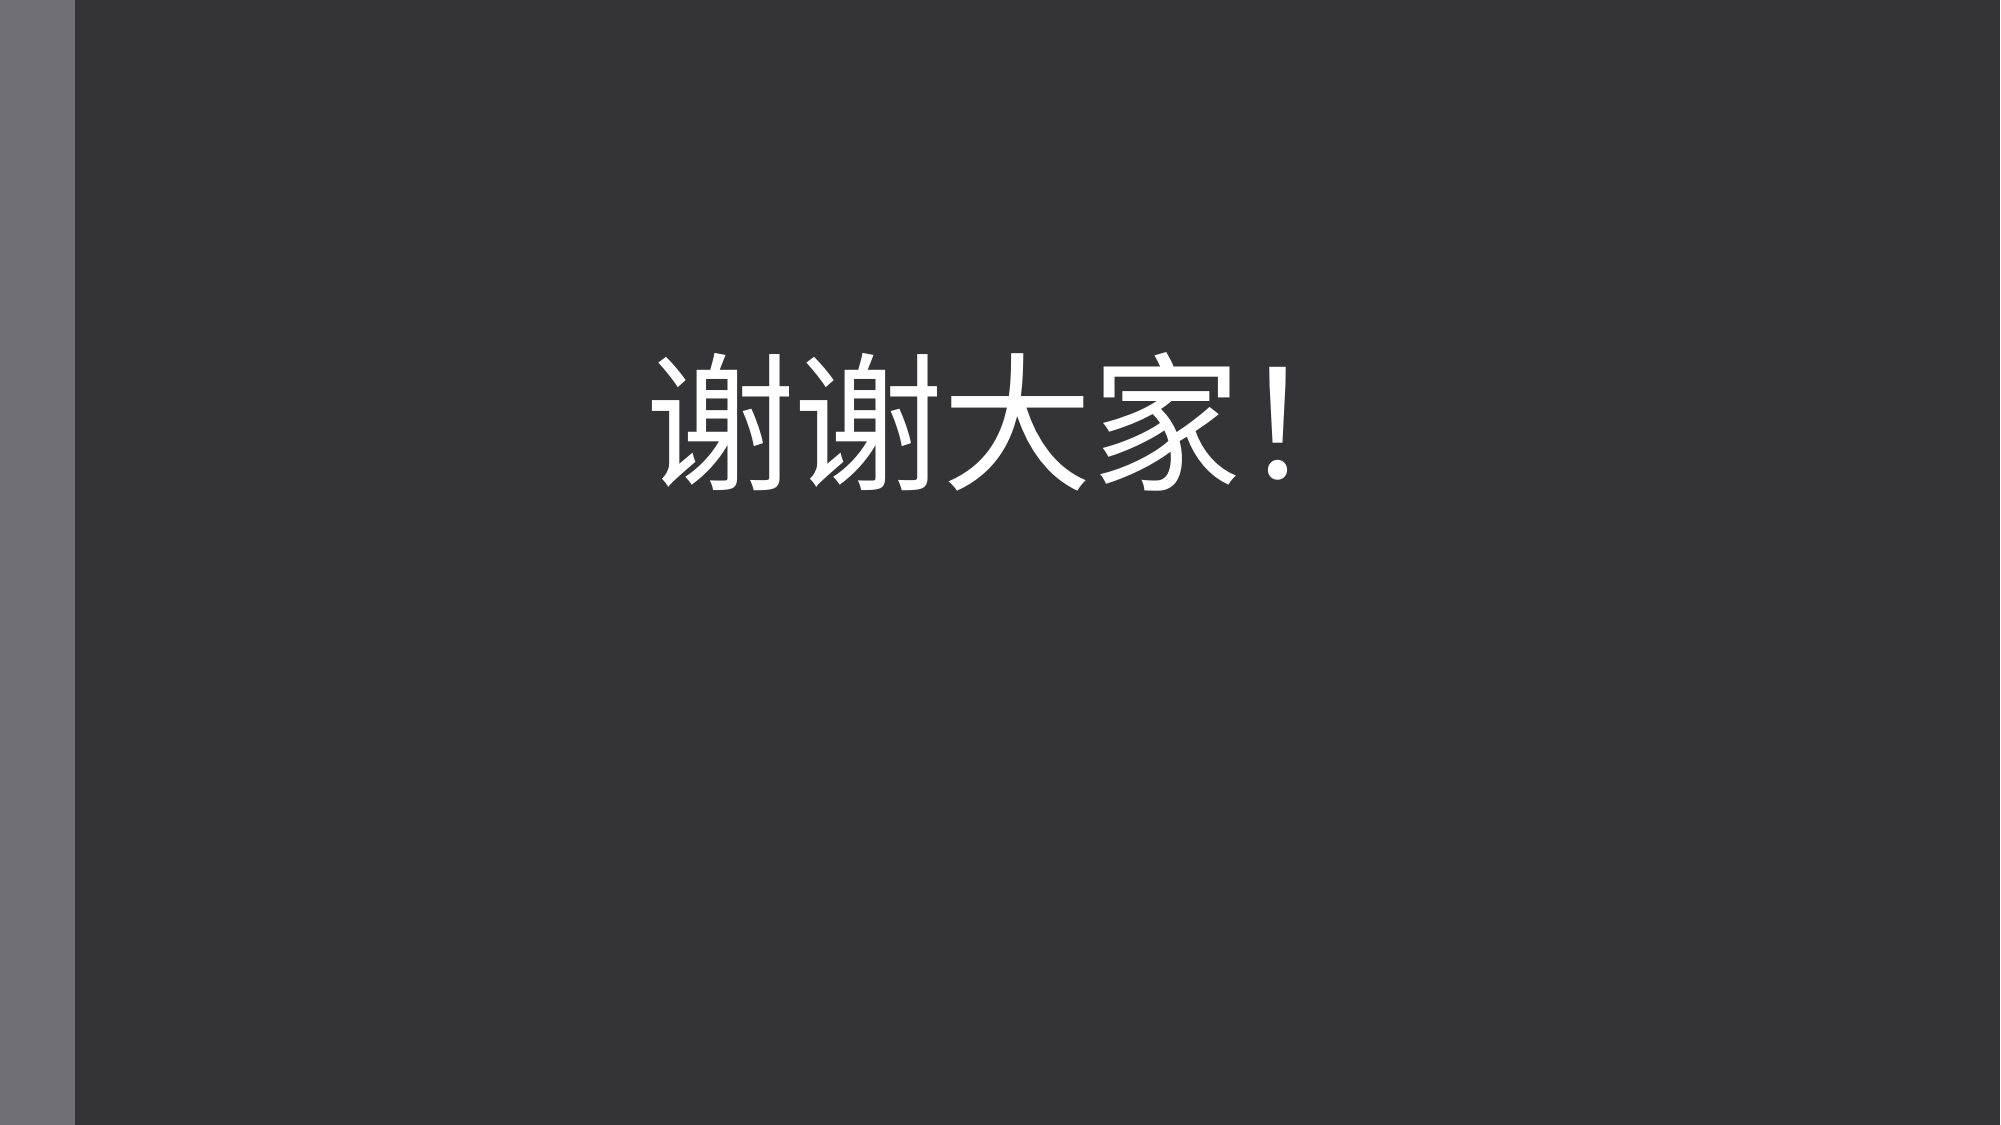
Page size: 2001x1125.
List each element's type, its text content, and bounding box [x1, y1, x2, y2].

title 谢谢大家！ [236, 278, 1782, 519]
